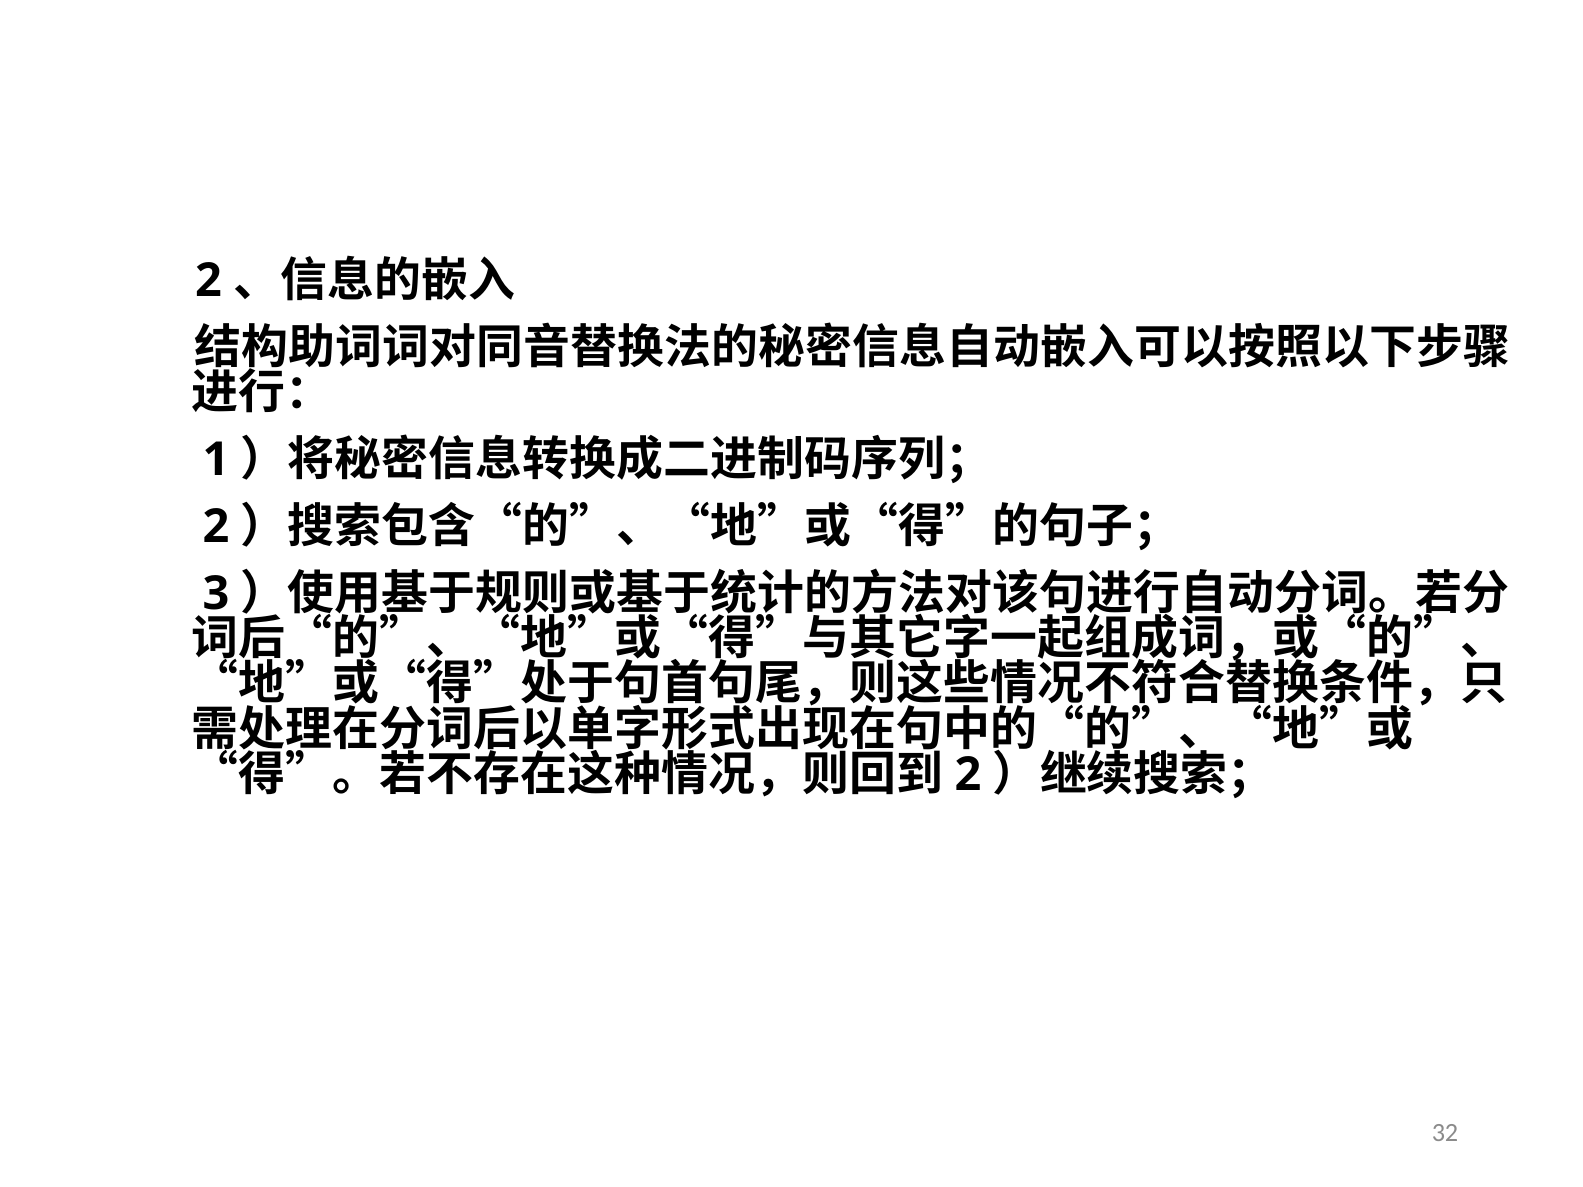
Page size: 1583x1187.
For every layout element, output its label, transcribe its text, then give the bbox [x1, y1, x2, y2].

list 2、信息的嵌入 结构助词词对同音替换法的秘密信息自动嵌入可以按照以下步骤进行： 1）将秘密信息转换成二进制码序列； 2）搜索包含“的”、“地”或“得”的句子； 3）使用基于规则或基于统计的方法对该句进行自动分词。若分词后“的”、“地”或“得”与其它字一起组成词，或“的”、“地”或“得”处于句首句尾，则这些情况不符合替换条件，只需处理在分词后以单字形式出现在句中的“的”、“地”或“得”。若不存在这种情况，则回到2）继续搜索； [82, 185, 1546, 812]
slide_number 32 [1117, 1099, 1474, 1163]
